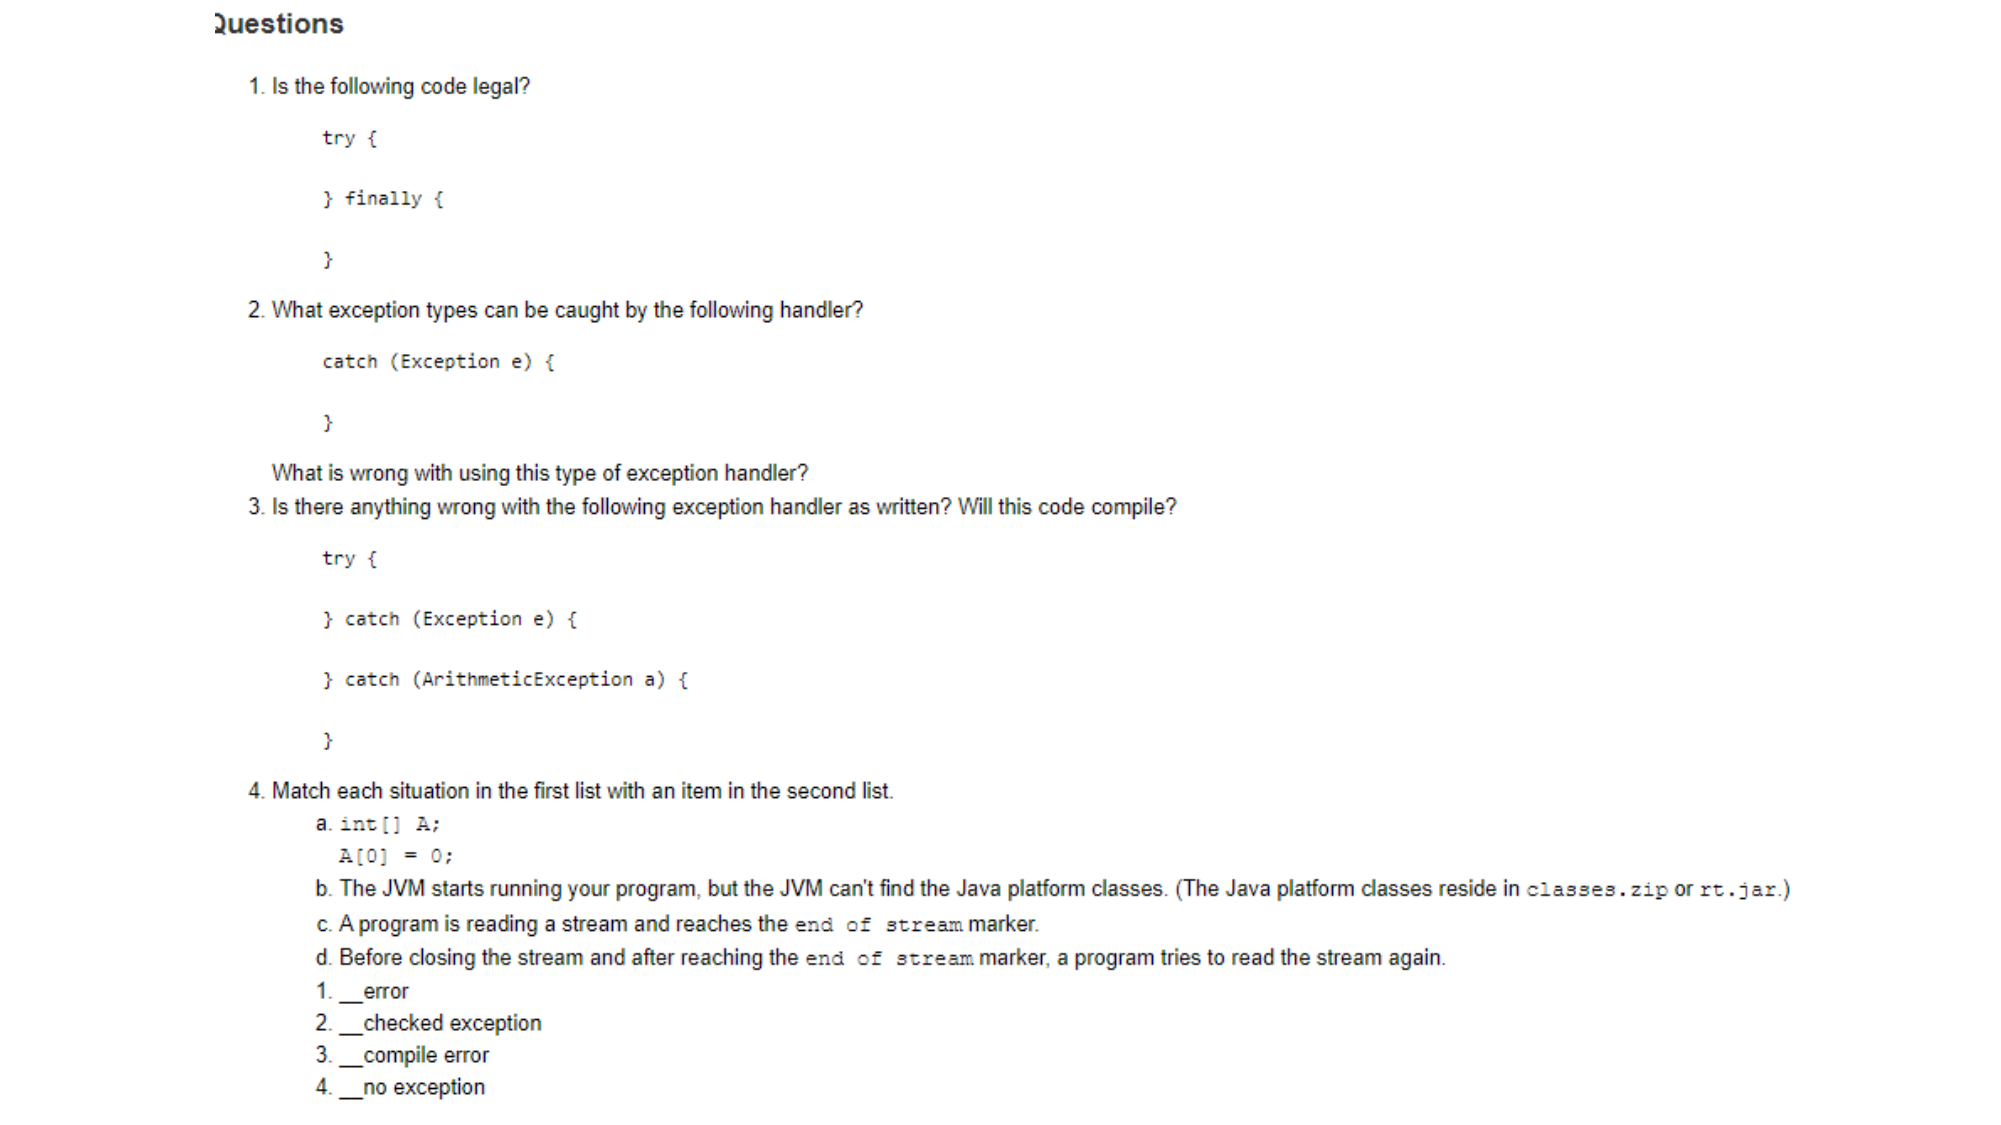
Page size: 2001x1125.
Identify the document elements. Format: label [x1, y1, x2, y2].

picture [215, 5, 1793, 1125]
